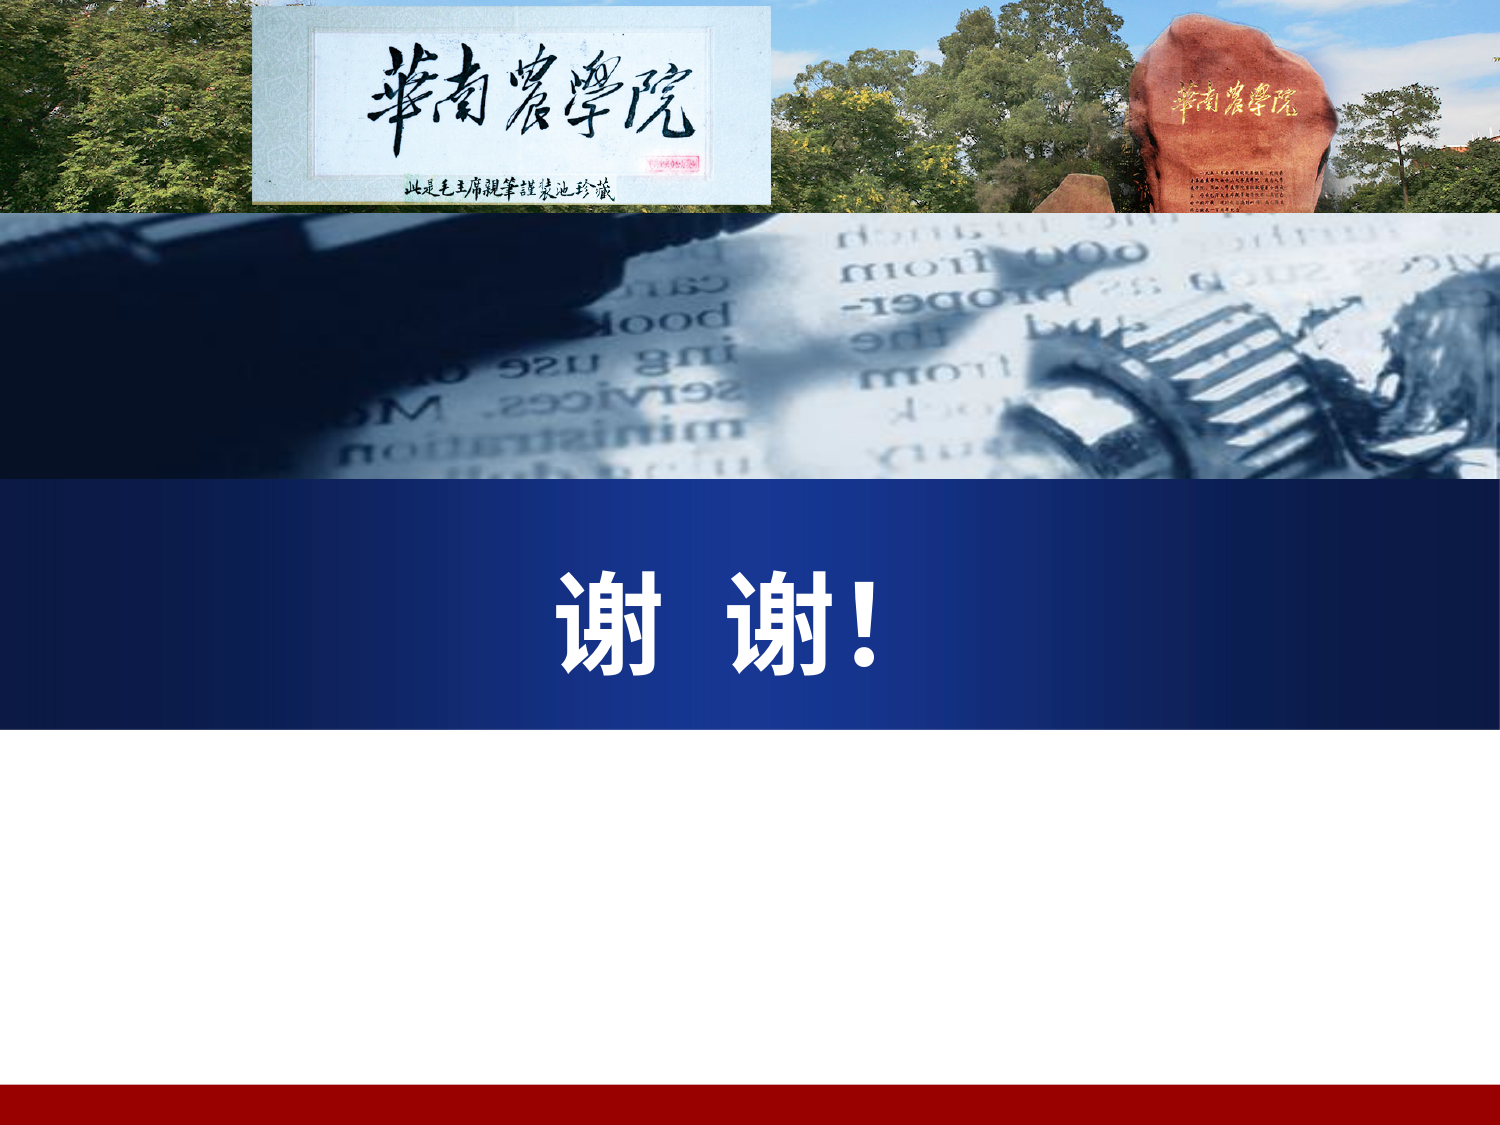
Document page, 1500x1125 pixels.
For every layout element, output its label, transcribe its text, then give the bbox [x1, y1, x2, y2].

picture [0, 0, 1500, 479]
text_box 谢 谢！ [550, 553, 950, 689]
text_box [0, 479, 1500, 730]
